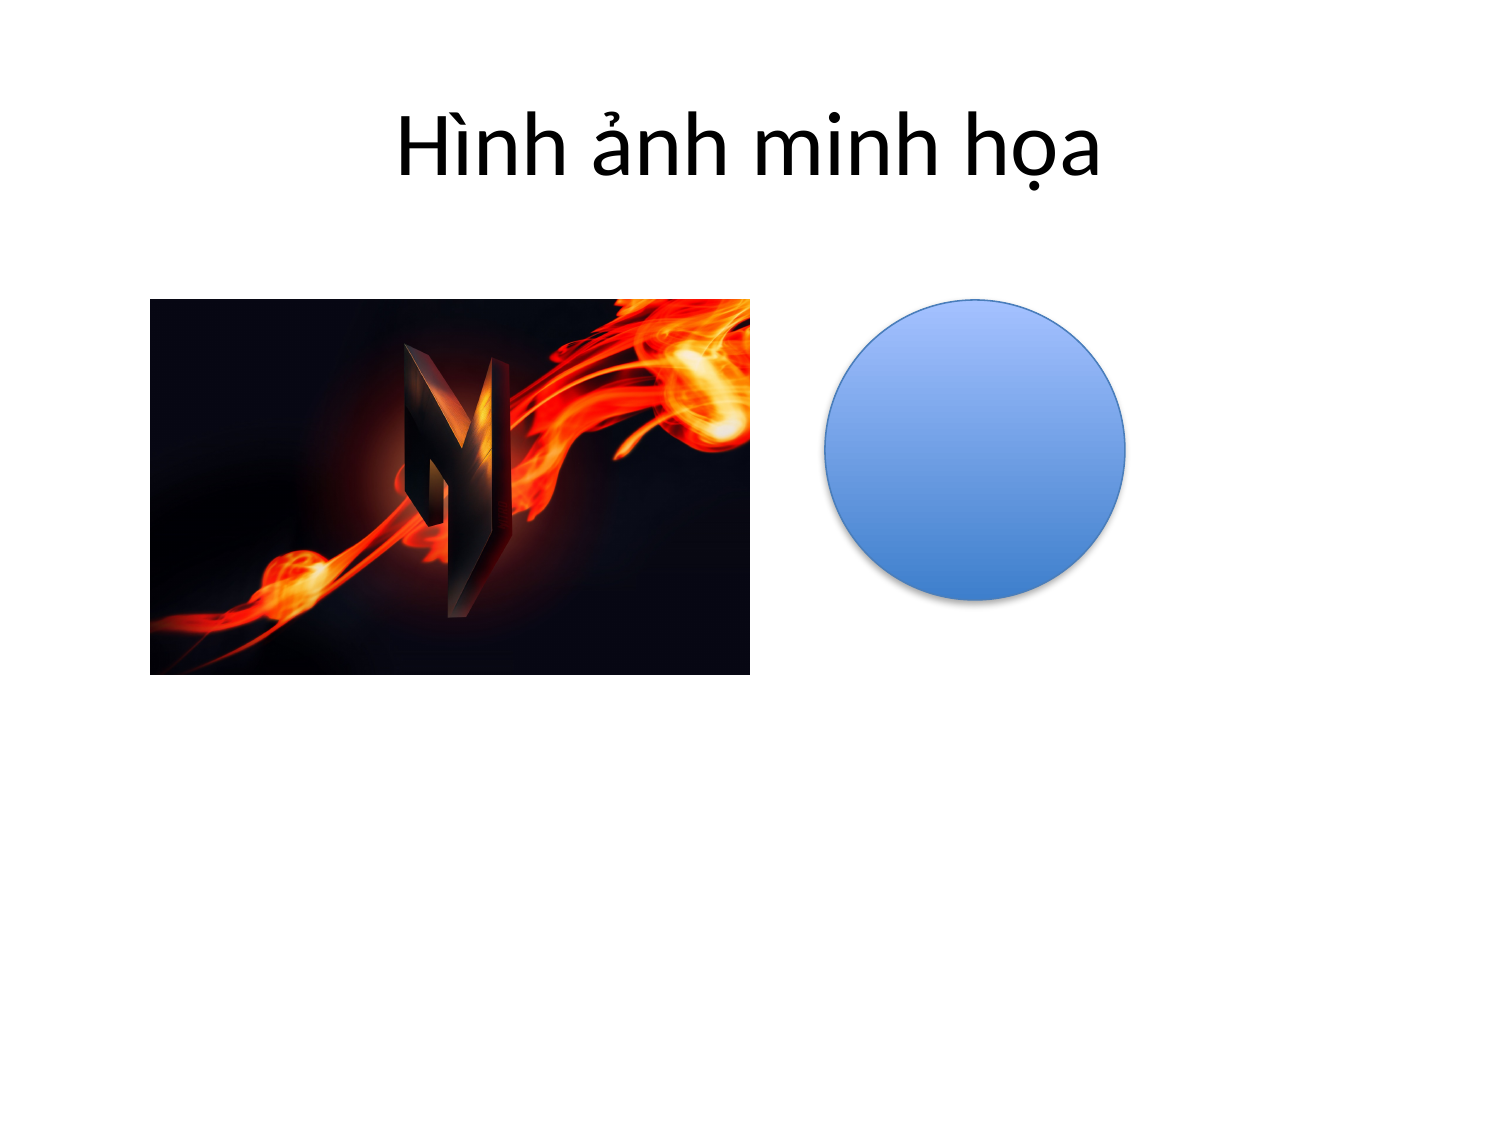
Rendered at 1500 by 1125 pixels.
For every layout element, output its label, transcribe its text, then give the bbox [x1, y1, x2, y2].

text_box [824, 299, 1126, 601]
picture [149, 299, 751, 676]
title Hình ảnh minh họa [75, 45, 1425, 233]
